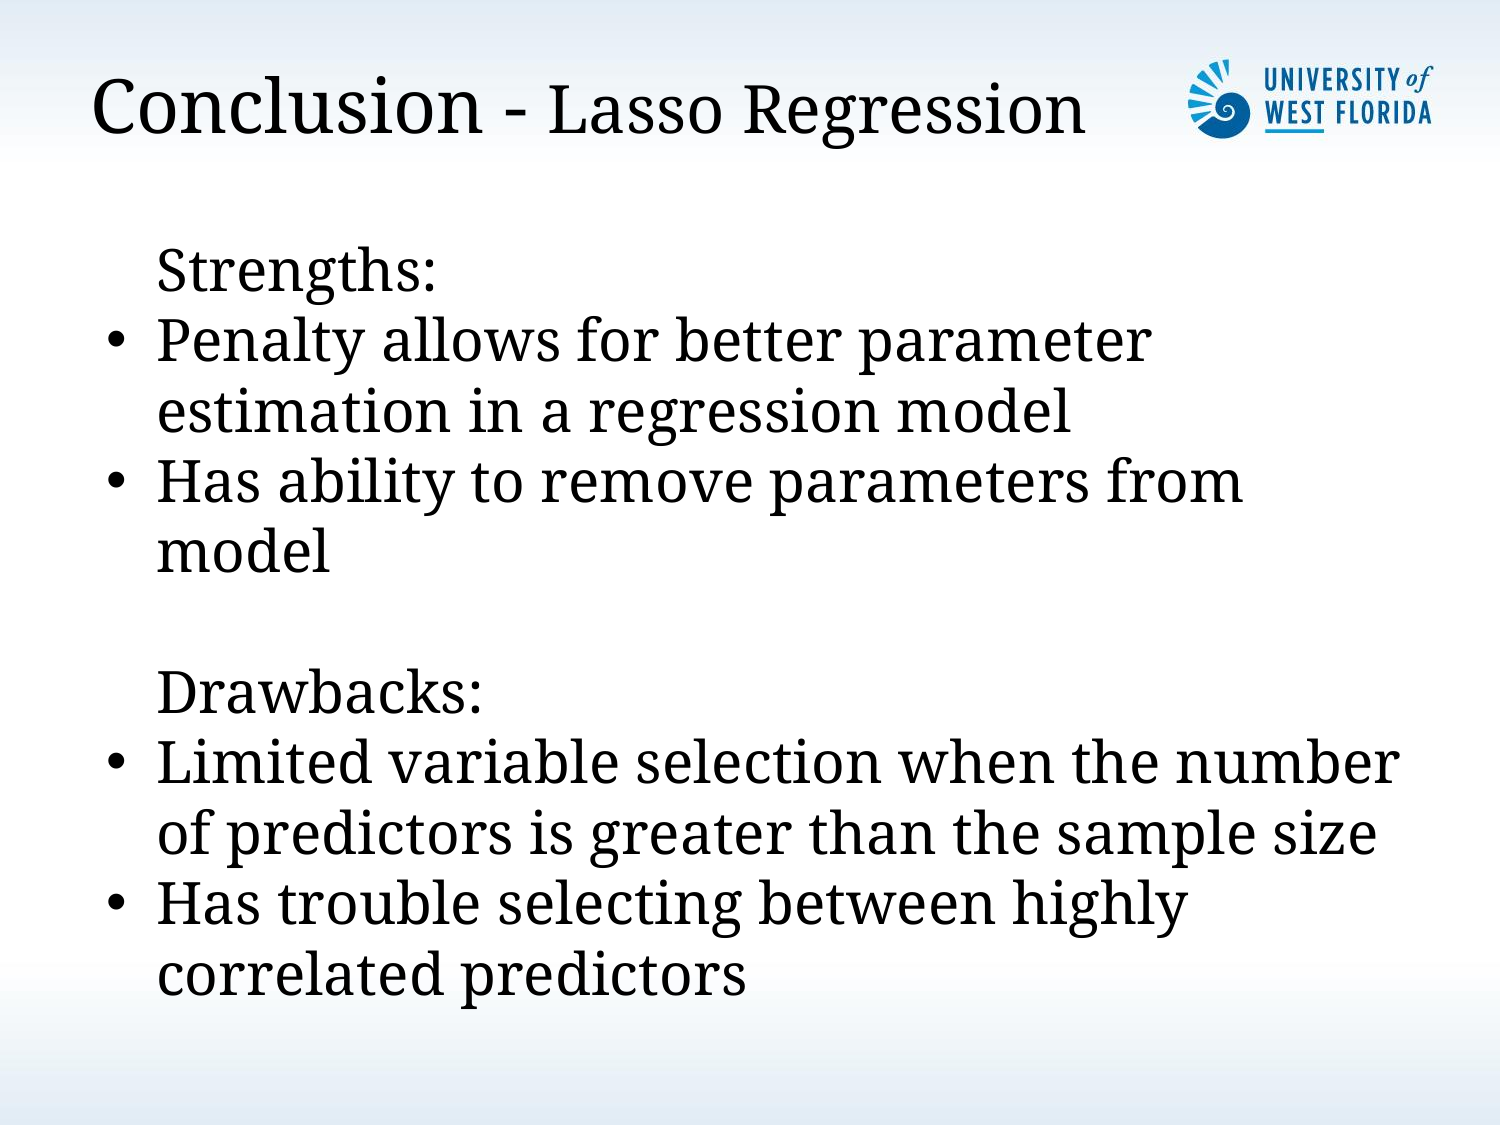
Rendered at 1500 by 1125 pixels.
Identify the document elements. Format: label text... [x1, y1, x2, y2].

picture [0, 0, 1500, 1125]
title Conclusion - Lasso Regression [75, 45, 1150, 163]
list Strengths: Penalty allows for better parameter estimation in a regression model Has ability to remove parameters from model Drawbacks: Limited variable selection when the number of predictors is greater than the sample size Has trouble selecting between highly correlated predictors [75, 224, 1425, 1063]
